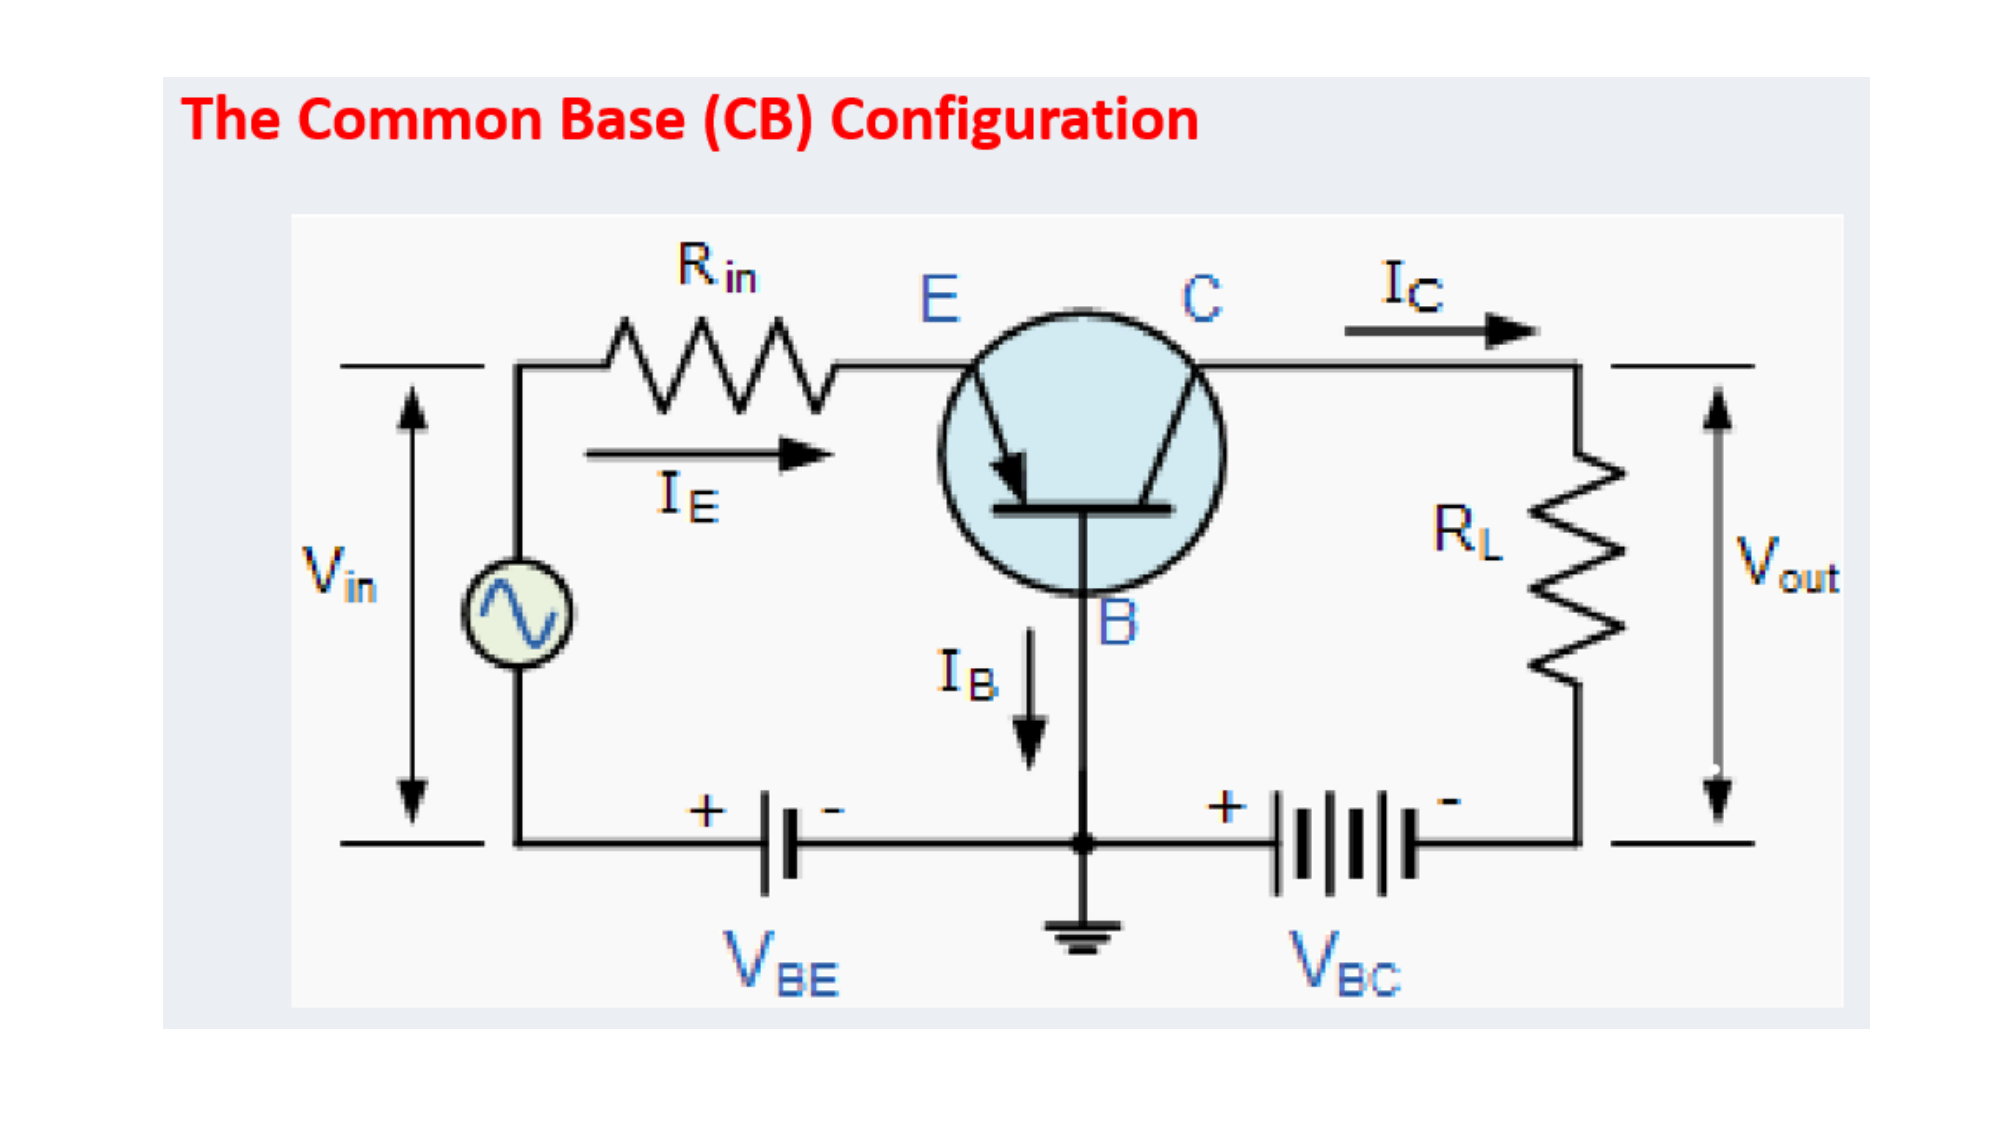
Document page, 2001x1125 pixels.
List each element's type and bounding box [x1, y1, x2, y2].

picture [163, 77, 1870, 1029]
